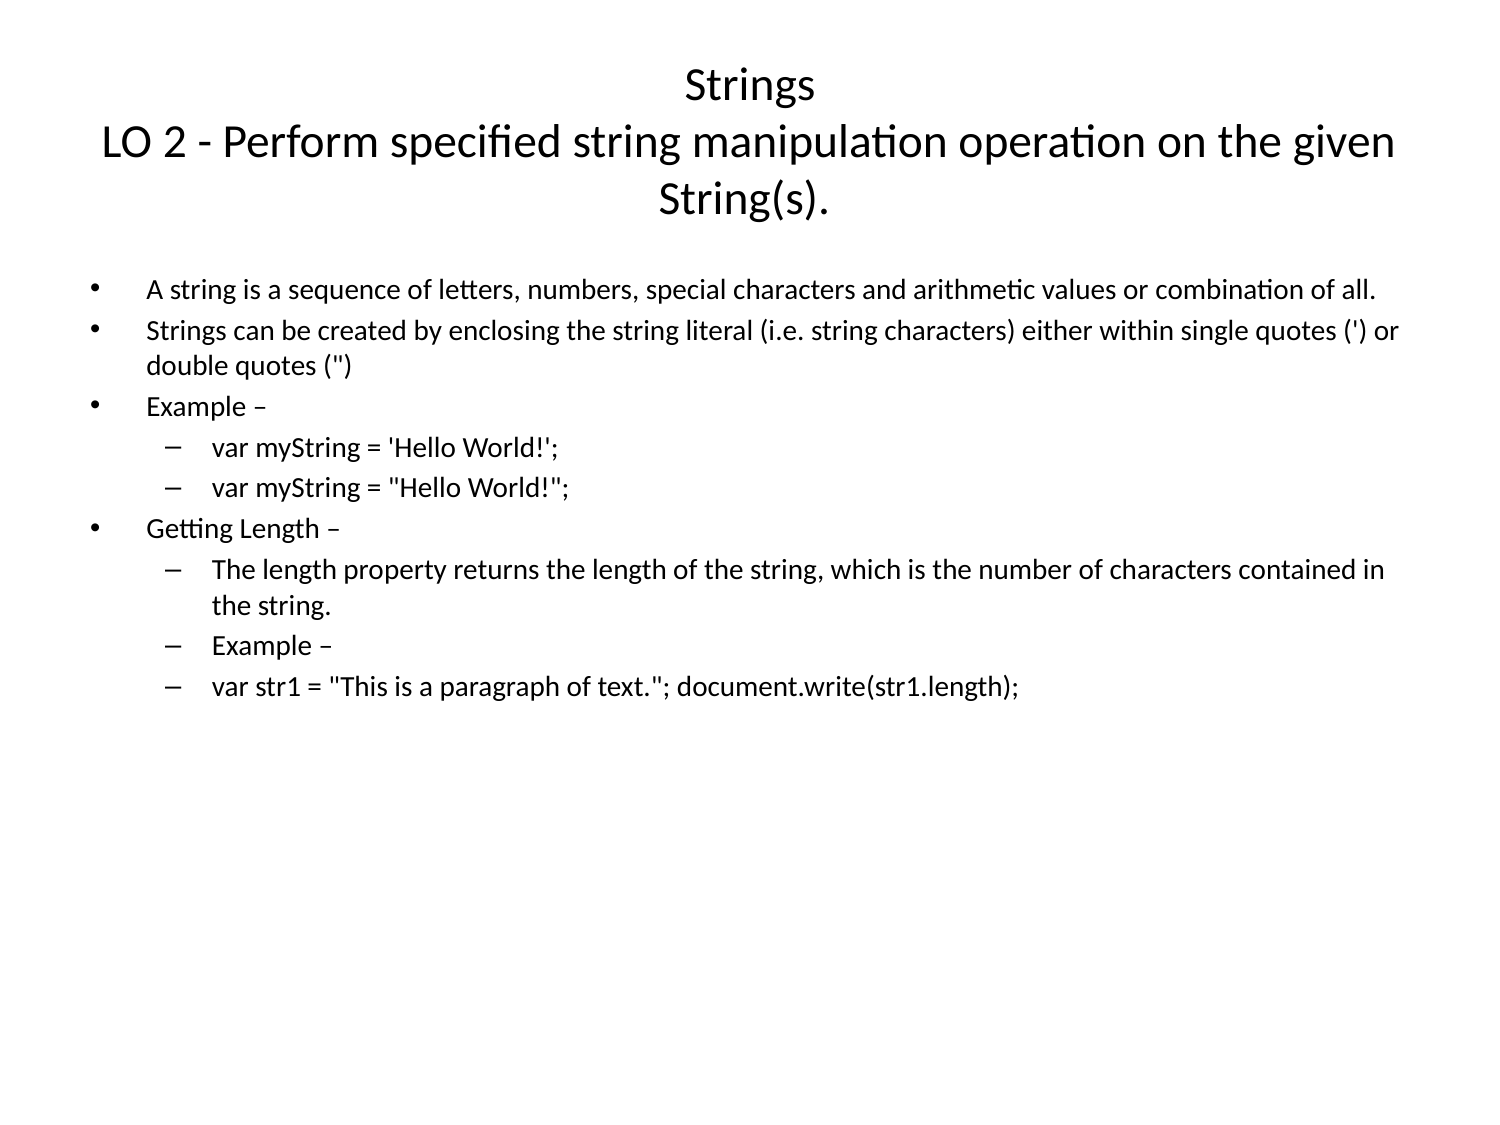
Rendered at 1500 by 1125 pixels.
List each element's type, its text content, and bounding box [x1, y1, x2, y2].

list A string is a sequence of letters, numbers, special characters and arithmetic values or combination of all. Strings can be created by enclosing the string literal (i.e. string characters) either within single quotes (') or double quotes (") Example – var myString = 'Hello World!'; var myString = "Hello World!"; Getting Length – The length property returns the length of the string, which is the number of characters contained in the string. Example – var str1 = "This is a paragraph of text."; document.write(str1.length); [75, 262, 1425, 1005]
title Strings LO 2 - Perform specified string manipulation operation on the given String(s). [75, 45, 1425, 233]
